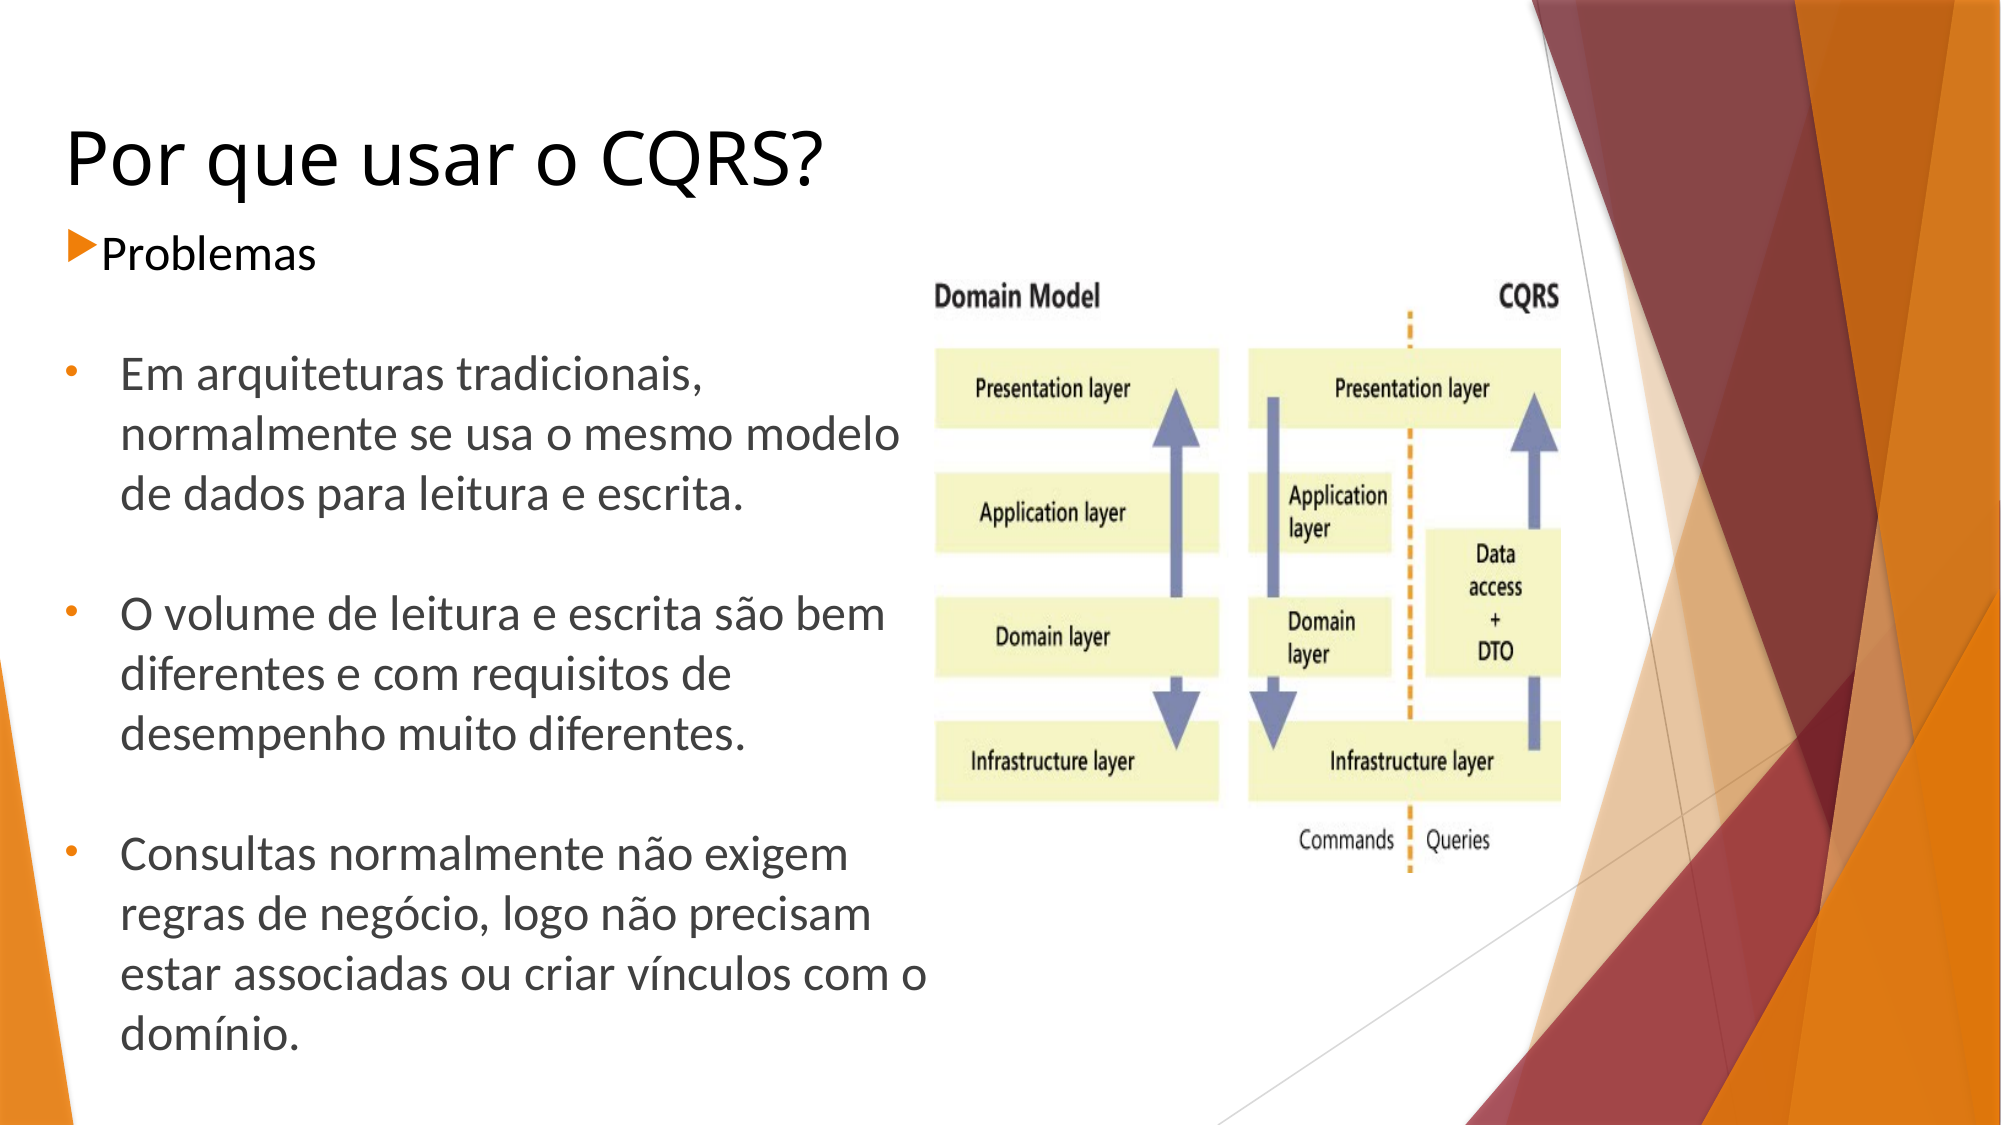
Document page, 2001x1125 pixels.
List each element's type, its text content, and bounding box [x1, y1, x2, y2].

title Por que usar o CQRS? [49, 102, 1888, 214]
picture [933, 278, 1562, 873]
list Problemas Em arquiteturas tradicionais, normalmente se usa o mesmo modelo de dados para leitura e escrita. O volume de leitura e escrita são bem diferentes e com requisitos de desempenho muito diferentes. Consultas normalmente não exigem regras de negócio, logo não precisam estar associadas ou criar vínculos com o domínio. [49, 213, 976, 1107]
